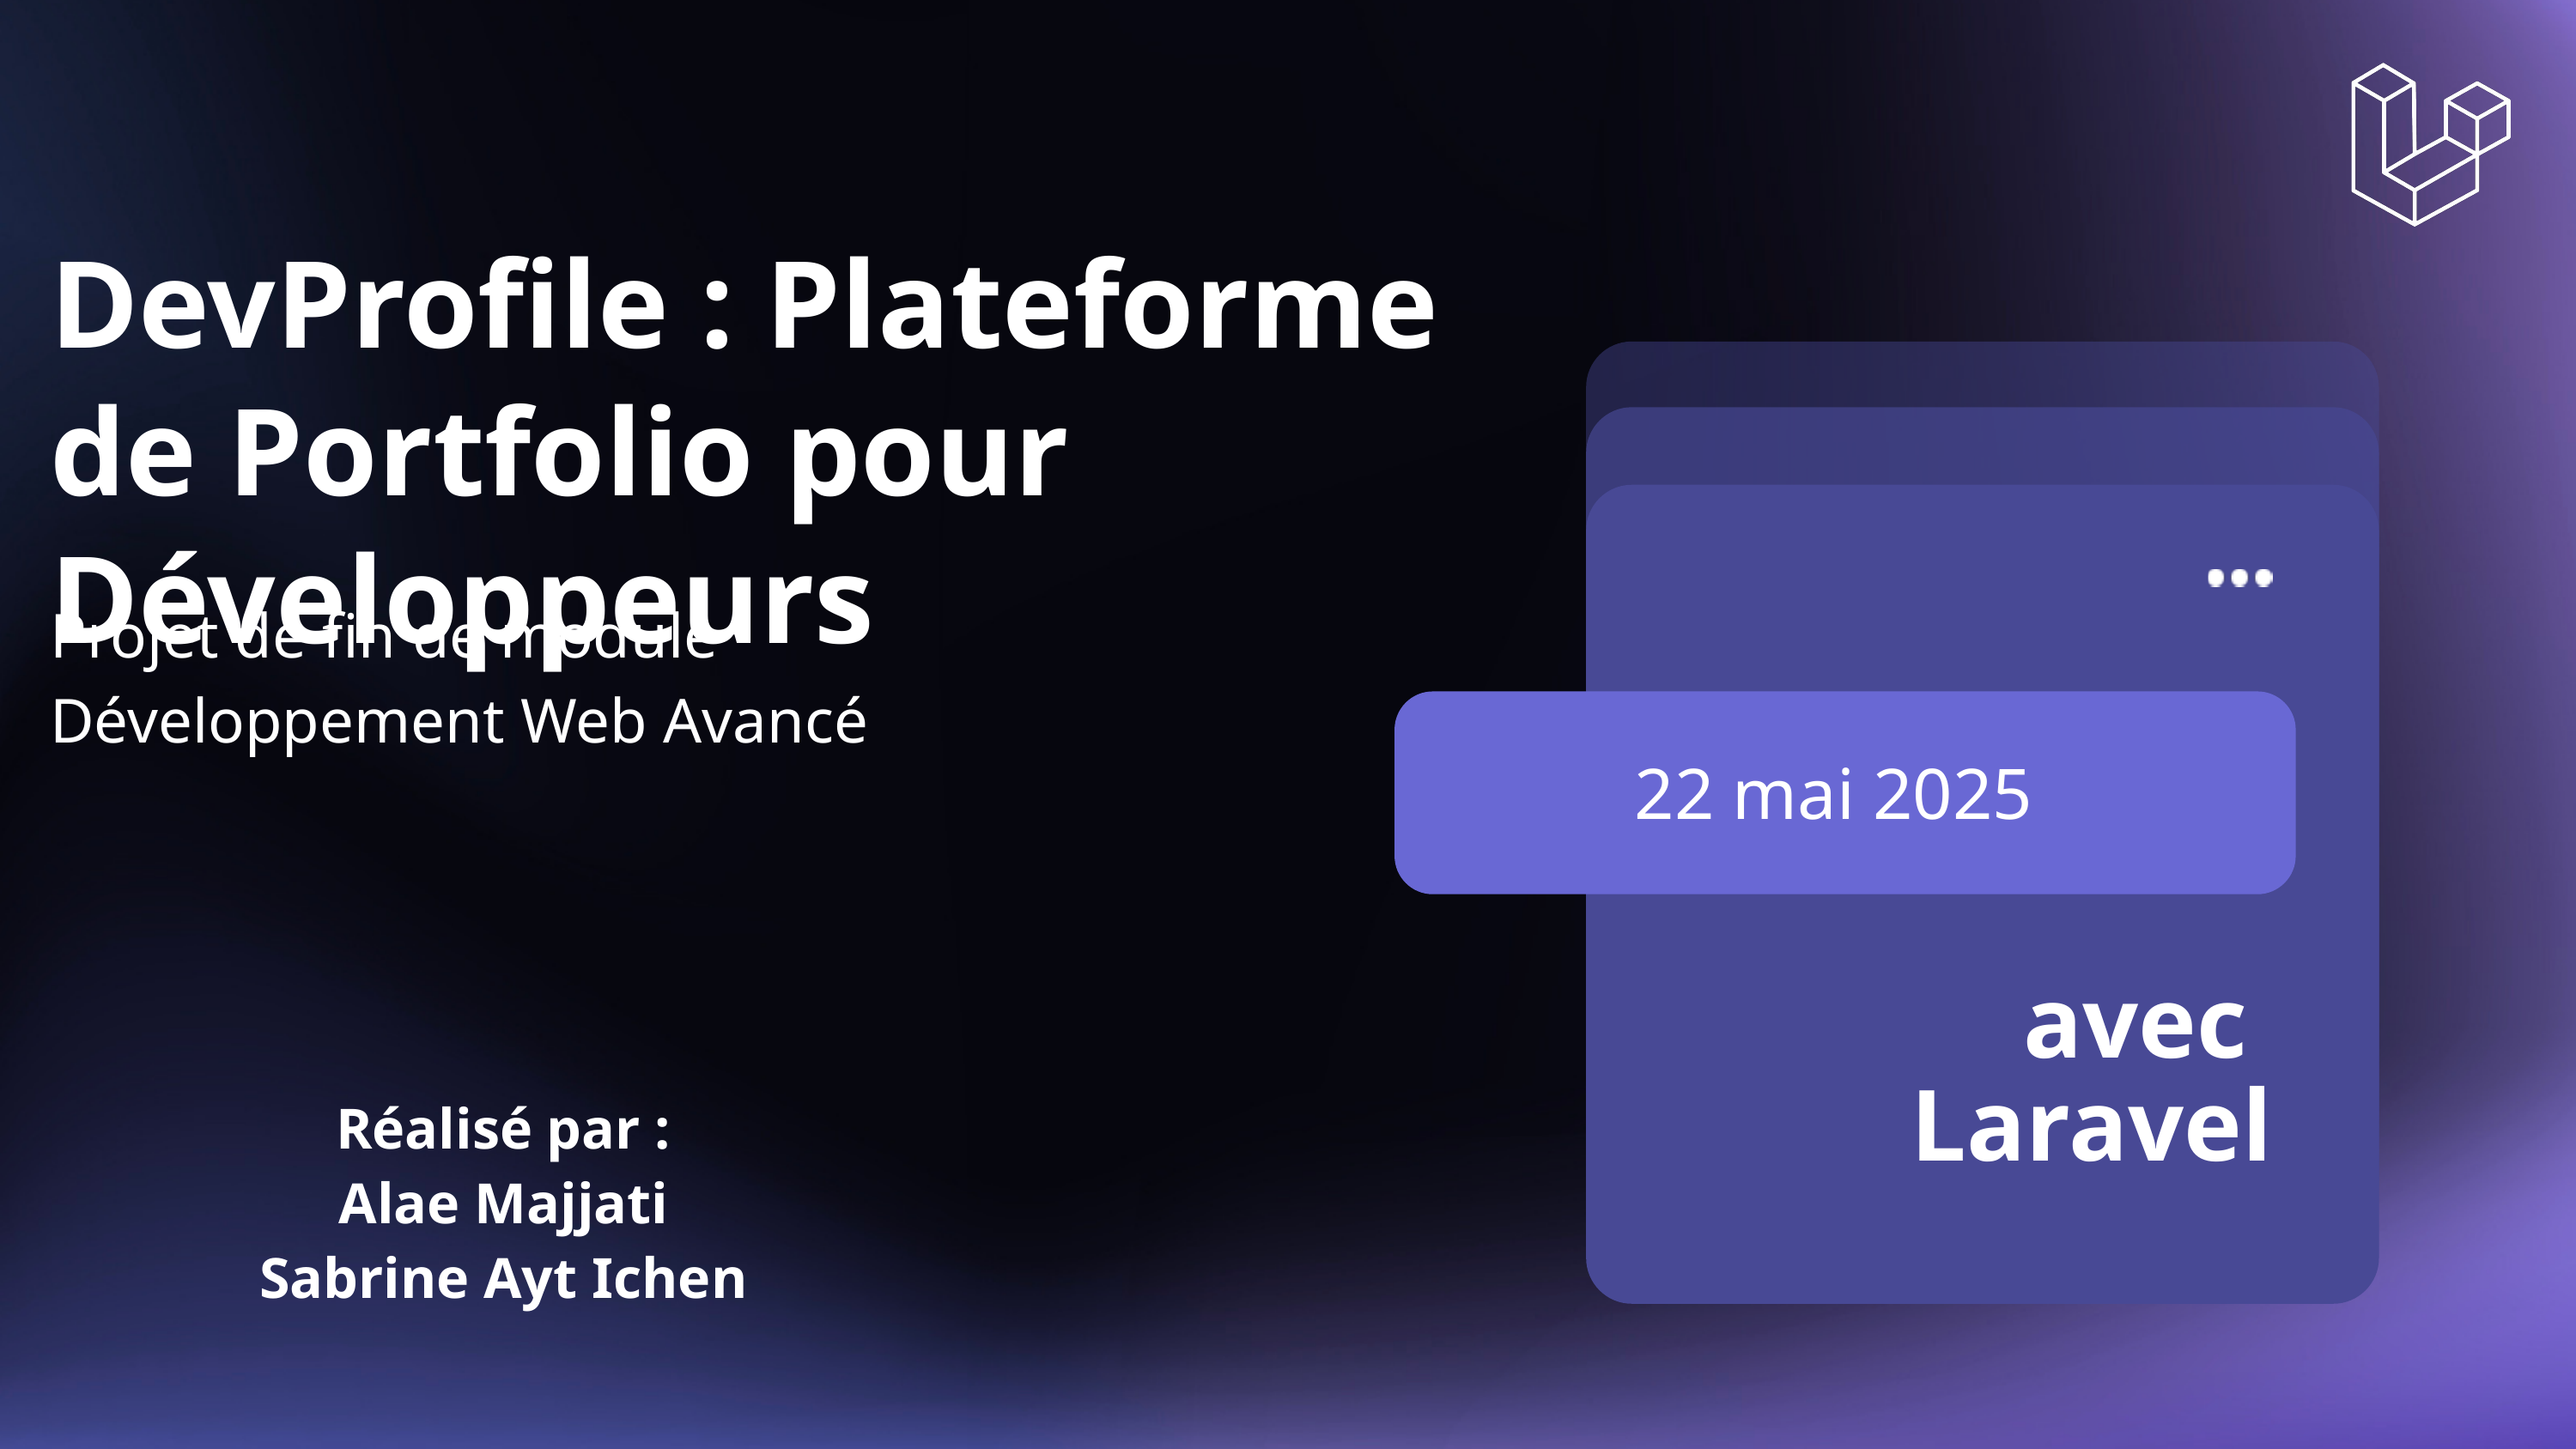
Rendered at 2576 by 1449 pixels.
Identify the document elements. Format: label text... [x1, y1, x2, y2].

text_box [1585, 341, 2379, 406]
text_box [0, 0, 2576, 1449]
text_box Projet de fin de module Développement Web Avancé [50, 585, 1163, 755]
text_box Réalisé par : Alae Majjati Sabrine Ayt Ichen [173, 1085, 834, 1310]
text_box DevProfile : Plateforme de Portfolio pour Développeurs [50, 223, 1617, 668]
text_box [1394, 691, 2296, 894]
text_box [2351, 63, 2511, 227]
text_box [1585, 484, 2379, 1304]
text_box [1585, 407, 2379, 484]
